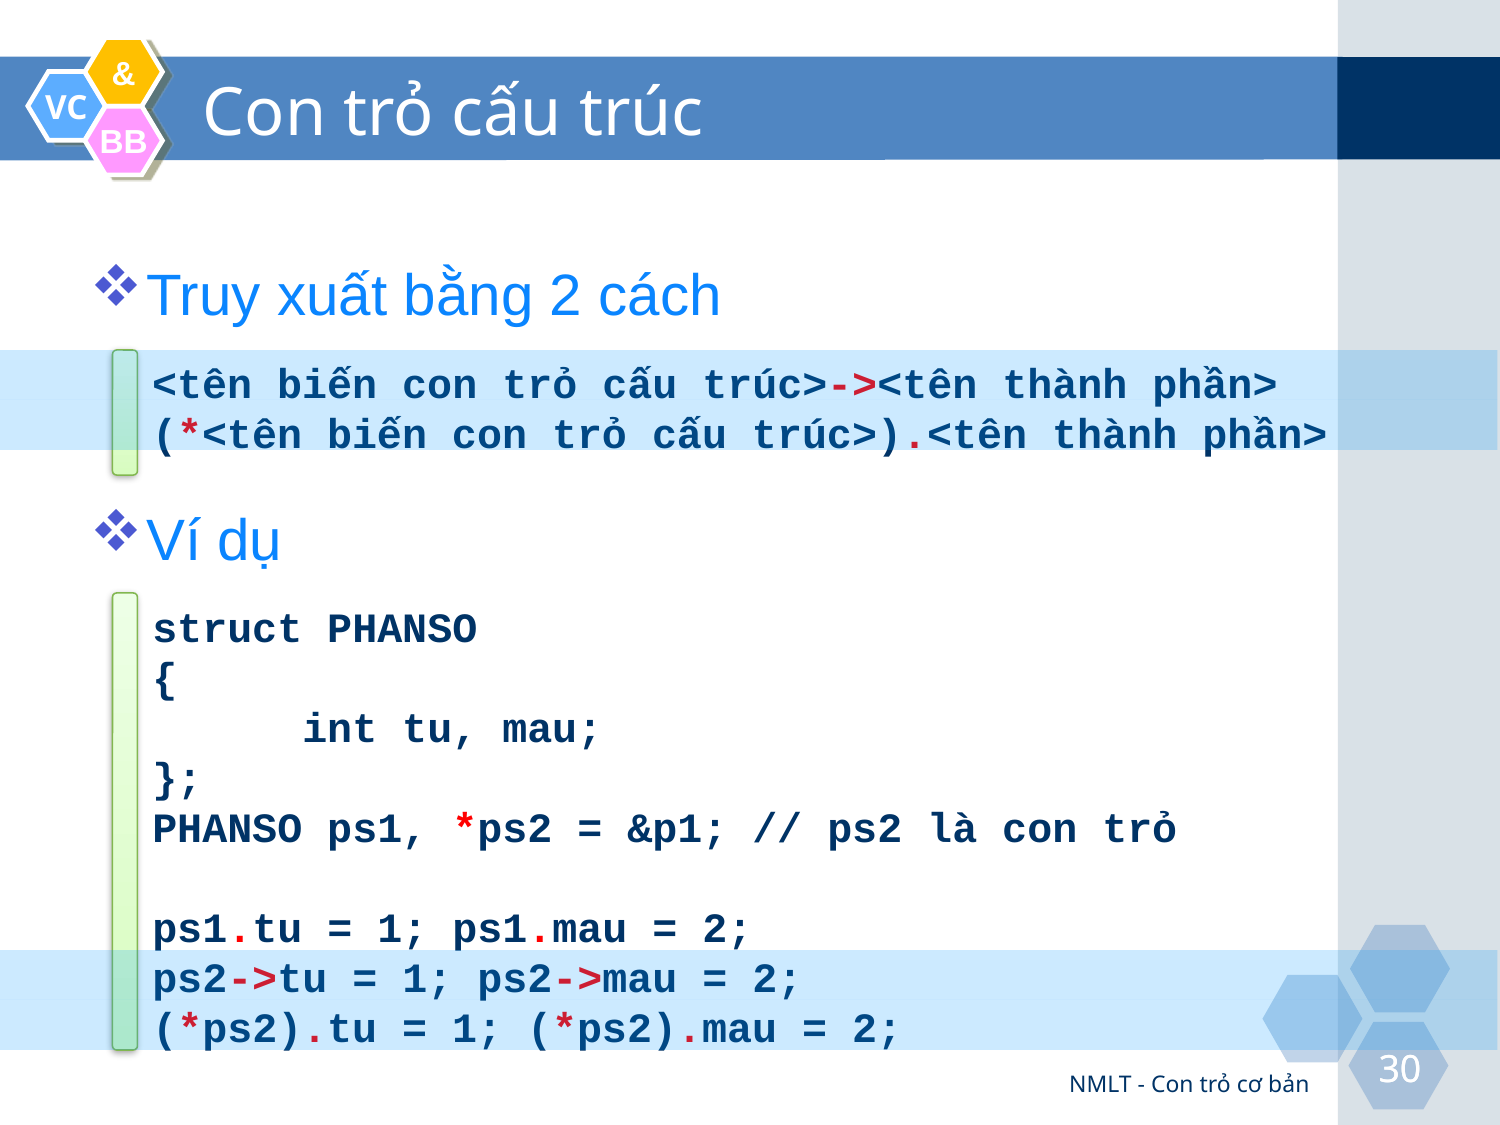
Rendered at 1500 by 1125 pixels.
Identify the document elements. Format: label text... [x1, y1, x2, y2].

title Con trỏ cấu trúc [187, 62, 1288, 156]
text_box struct PHANSO { int tu, mau; }; PHANSO ps1, *ps2 = &p1; // ps2 là con trỏ ps1.tu = 1; ps1.mau = 2; ps2->tu = 1; ps2->mau = 2; (*ps2).tu = 1; (*ps2).mau = 2; [137, 1050, 1288, 1058]
footer NMLT - Con trỏ cơ bản [849, 1062, 1326, 1101]
text_box [0, 350, 1498, 399]
text_box [111, 450, 139, 476]
text_box [0, 999, 1498, 1050]
list Truy xuất bằng 2 cách Ví dụ [74, 450, 1426, 950]
text_box <tên biến con trỏ cấu trúc>-><tên thành phần> (*<tên biến con trỏ cấu trúc>).<tên thành phần> [137, 349, 1500, 465]
text_box [0, 950, 1498, 999]
text_box struct PHANSO { int tu, mau; }; PHANSO ps1, *ps2 = &p1; // ps2 là con trỏ ps1.tu = 1; ps1.mau = 2; ps2->tu = 1; ps2->mau = 2; (*ps2).tu = 1; (*ps2).mau = 2; [137, 592, 1288, 950]
text_box [0, 399, 1498, 450]
list Truy xuất bằng 2 cách Ví dụ [74, 249, 1426, 350]
text_box [111, 592, 137, 950]
